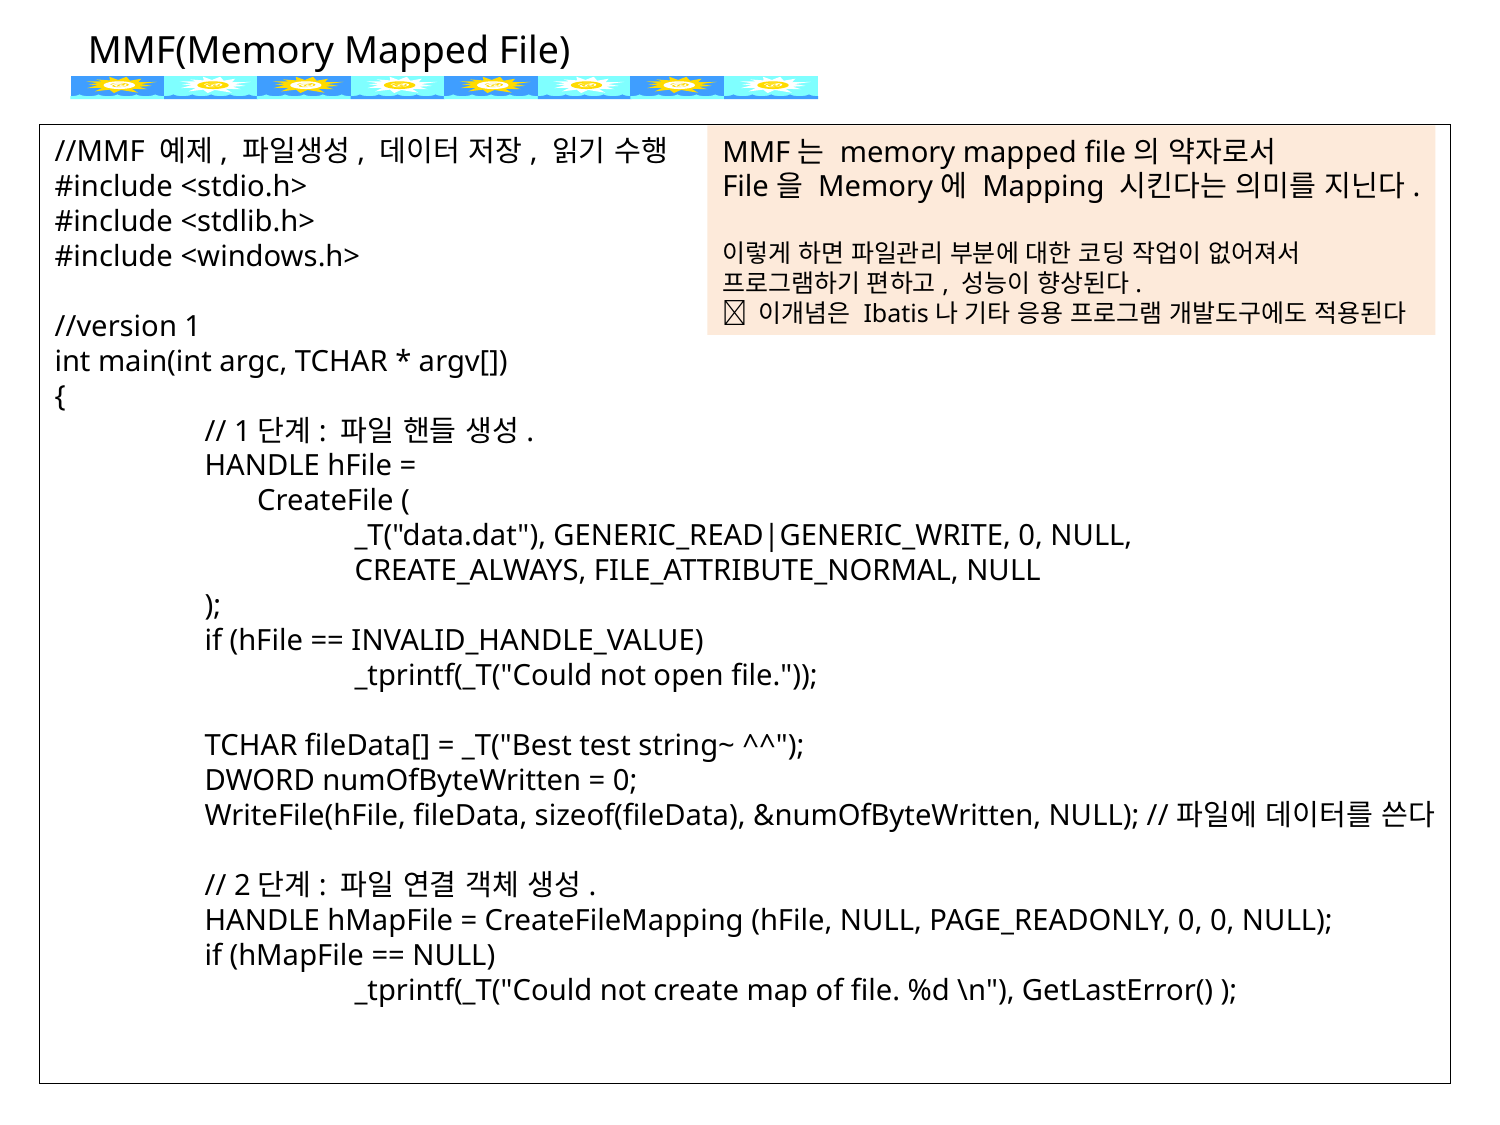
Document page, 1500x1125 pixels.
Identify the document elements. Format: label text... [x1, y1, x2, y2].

picture [70, 75, 819, 100]
text_box MMF는 memory mapped file의 약자로서 File을 Memory에 Mapping 시킨다는 의미를 지닌다. 이렇게 하면 파일관리 부분에 대한 코딩 작업이 없어져서 프로그램하기 편하고, 성능이 향상된다.  이개념은 Ibatis나 기타 응용 프로그램 개발도구에도 적용된다 [707, 125, 1436, 335]
text_box MMF(Memory Mapped File) [73, 19, 586, 74]
text_box //MMF 예제, 파일생성, 데이터 저장, 읽기 수행 #include <stdio.h> #include <stdlib.h> #include <windows.h> //version 1 int main(int argc, TCHAR * argv[]) { // 1단계: 파일 핸들 생성. HANDLE hFile = CreateFile ( _T("data.dat"), GENERIC_READ|GENERIC_WRITE, 0, NULL, CREATE_ALWAYS, FILE_ATTRIBUTE_NORMAL, NULL ); if (hFile == INVALID_HANDLE_VALUE) _tprintf(_T("Could not open file.")); TCHAR fileData[] = _T("Best test string~ ^^"); DWORD numOfByteWritten = 0; WriteFile(hFile, fileData, sizeof(fileData), &numOfByteWritten, NULL); //파일에 데이터를 쓴다 // 2단계: 파일 연결 객체 생성. HANDLE hMapFile = CreateFileMapping (hFile, NULL, PAGE_READONLY, 0, 0, NULL); if (hMapFile == NULL) _tprintf(_T("Could not create map of file. %d \n"), GetLastError() ); [39, 124, 1451, 1084]
